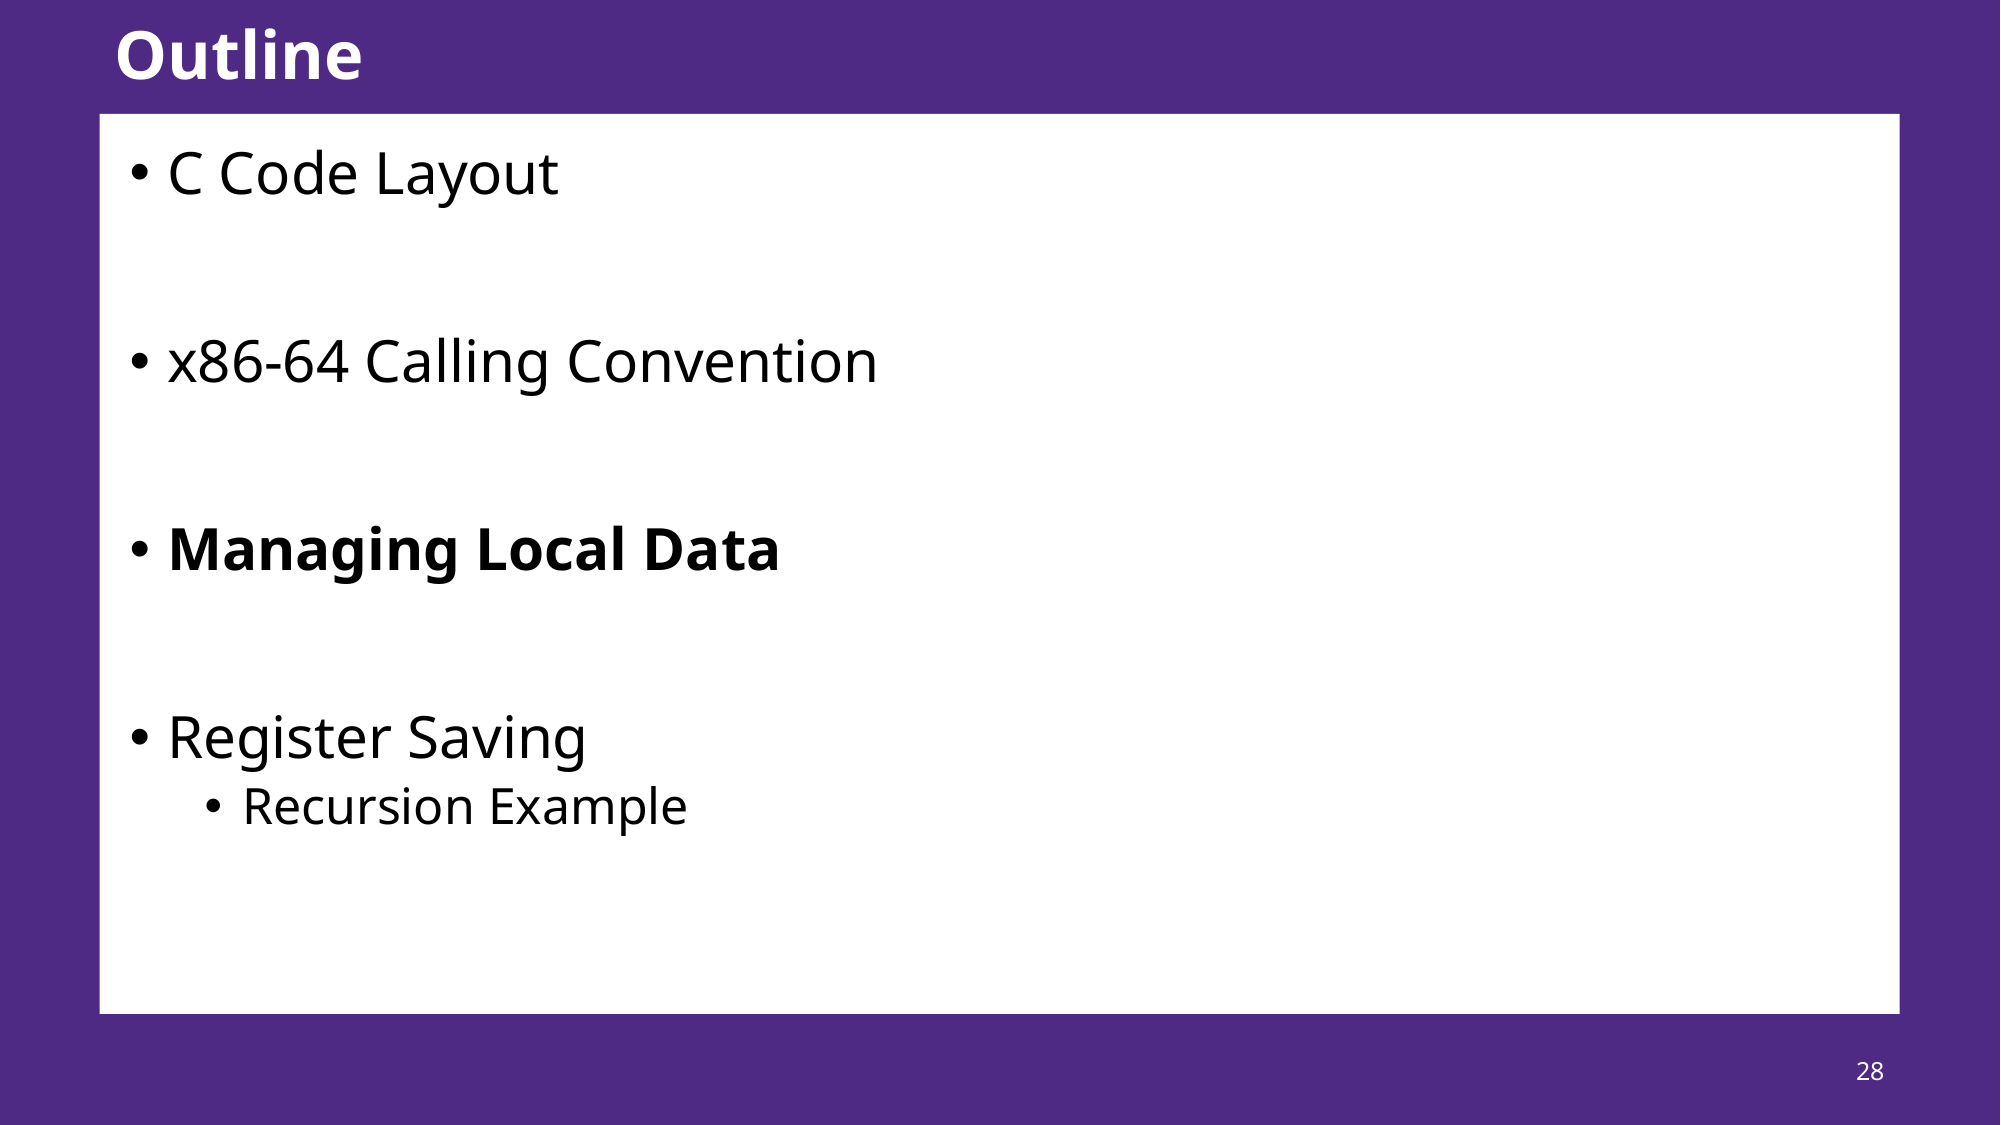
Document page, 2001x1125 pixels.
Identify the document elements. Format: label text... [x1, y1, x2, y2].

slide_number 28 [1749, 1042, 1900, 1103]
list C Code Layout x86-64 Calling Convention Managing Local Data Register Saving Recursion Example [99, 114, 1900, 1014]
title Outline [99, 1, 1900, 114]
